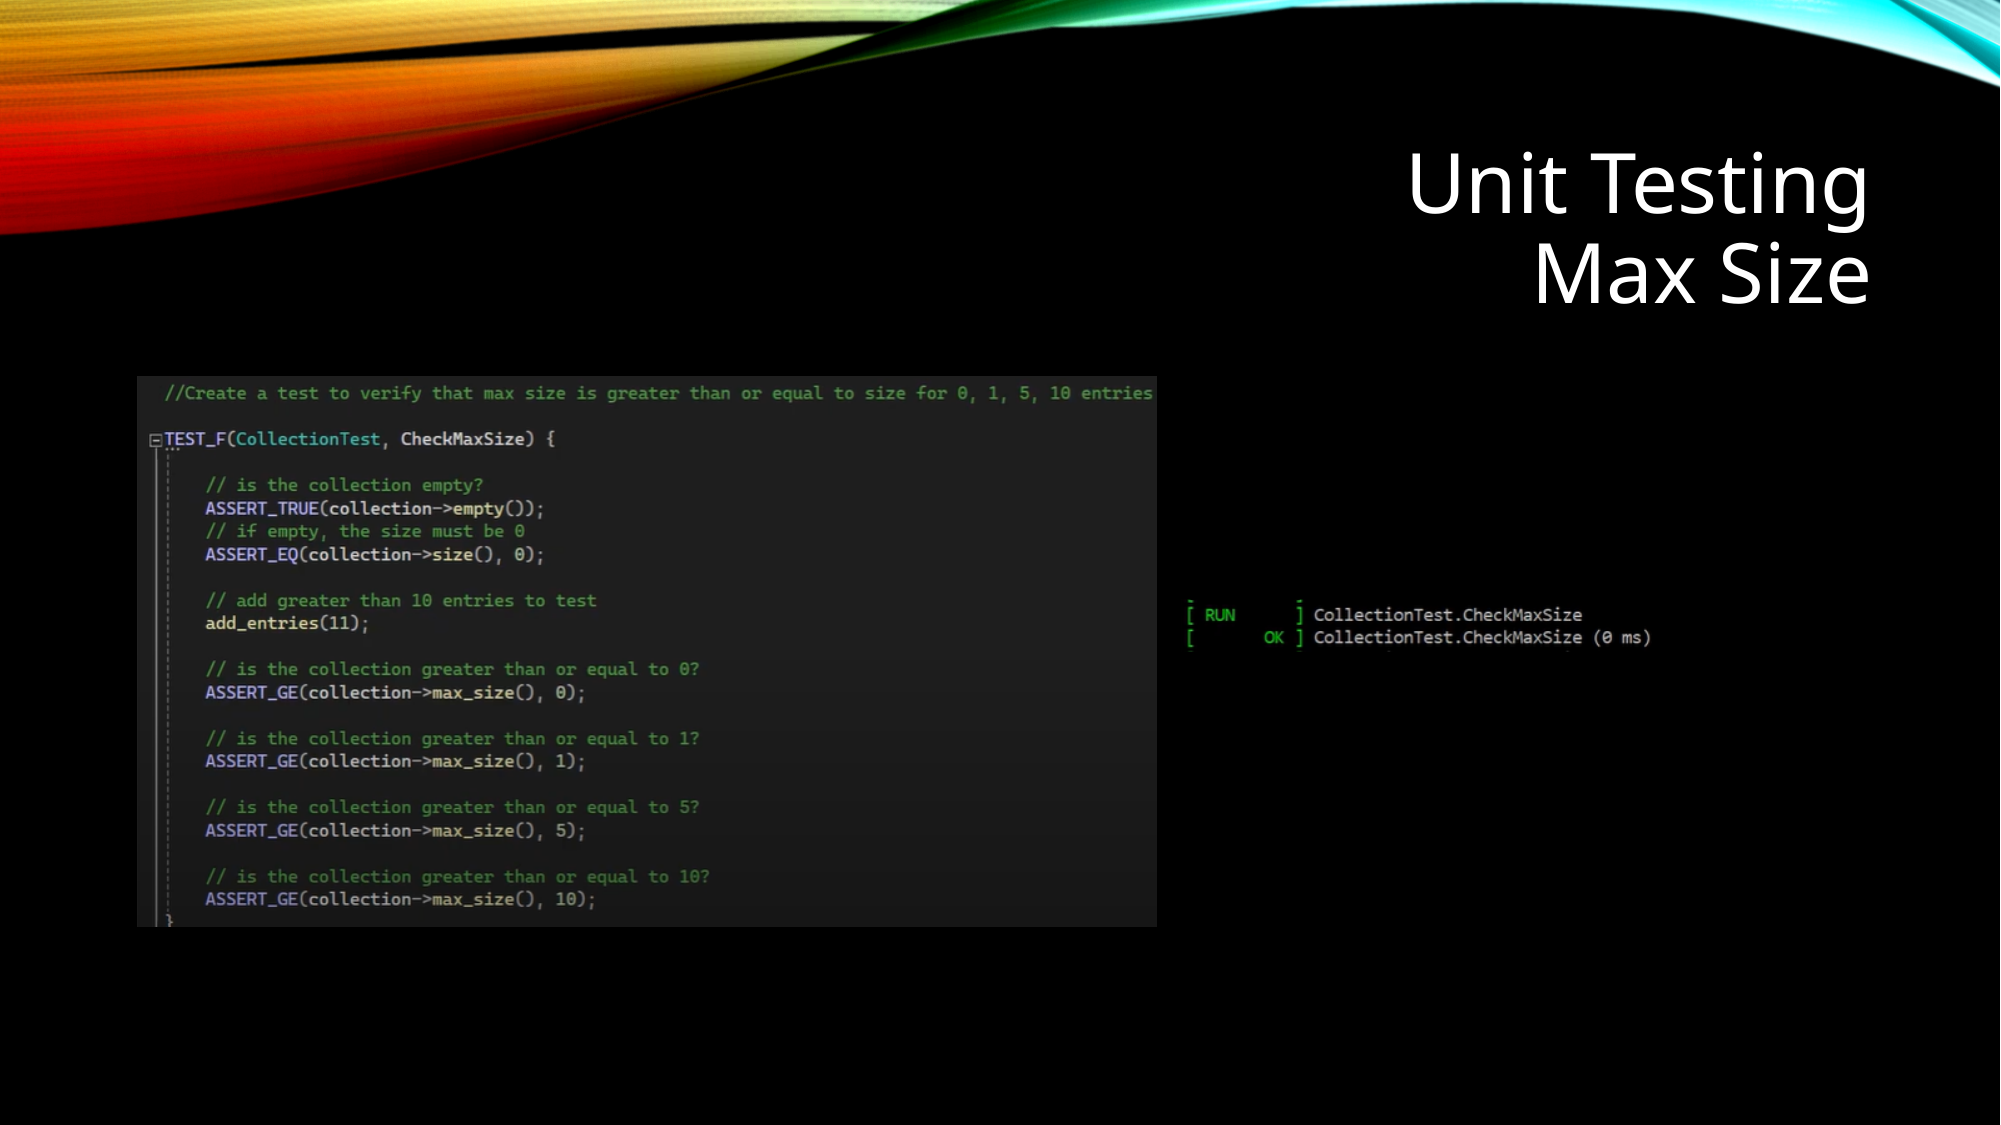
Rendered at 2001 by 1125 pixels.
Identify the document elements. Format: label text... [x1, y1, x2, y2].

picture [0, 0, 2000, 237]
picture [137, 375, 1157, 927]
title Unit Testing Max Size [474, 125, 1888, 338]
picture [1181, 599, 1652, 652]
